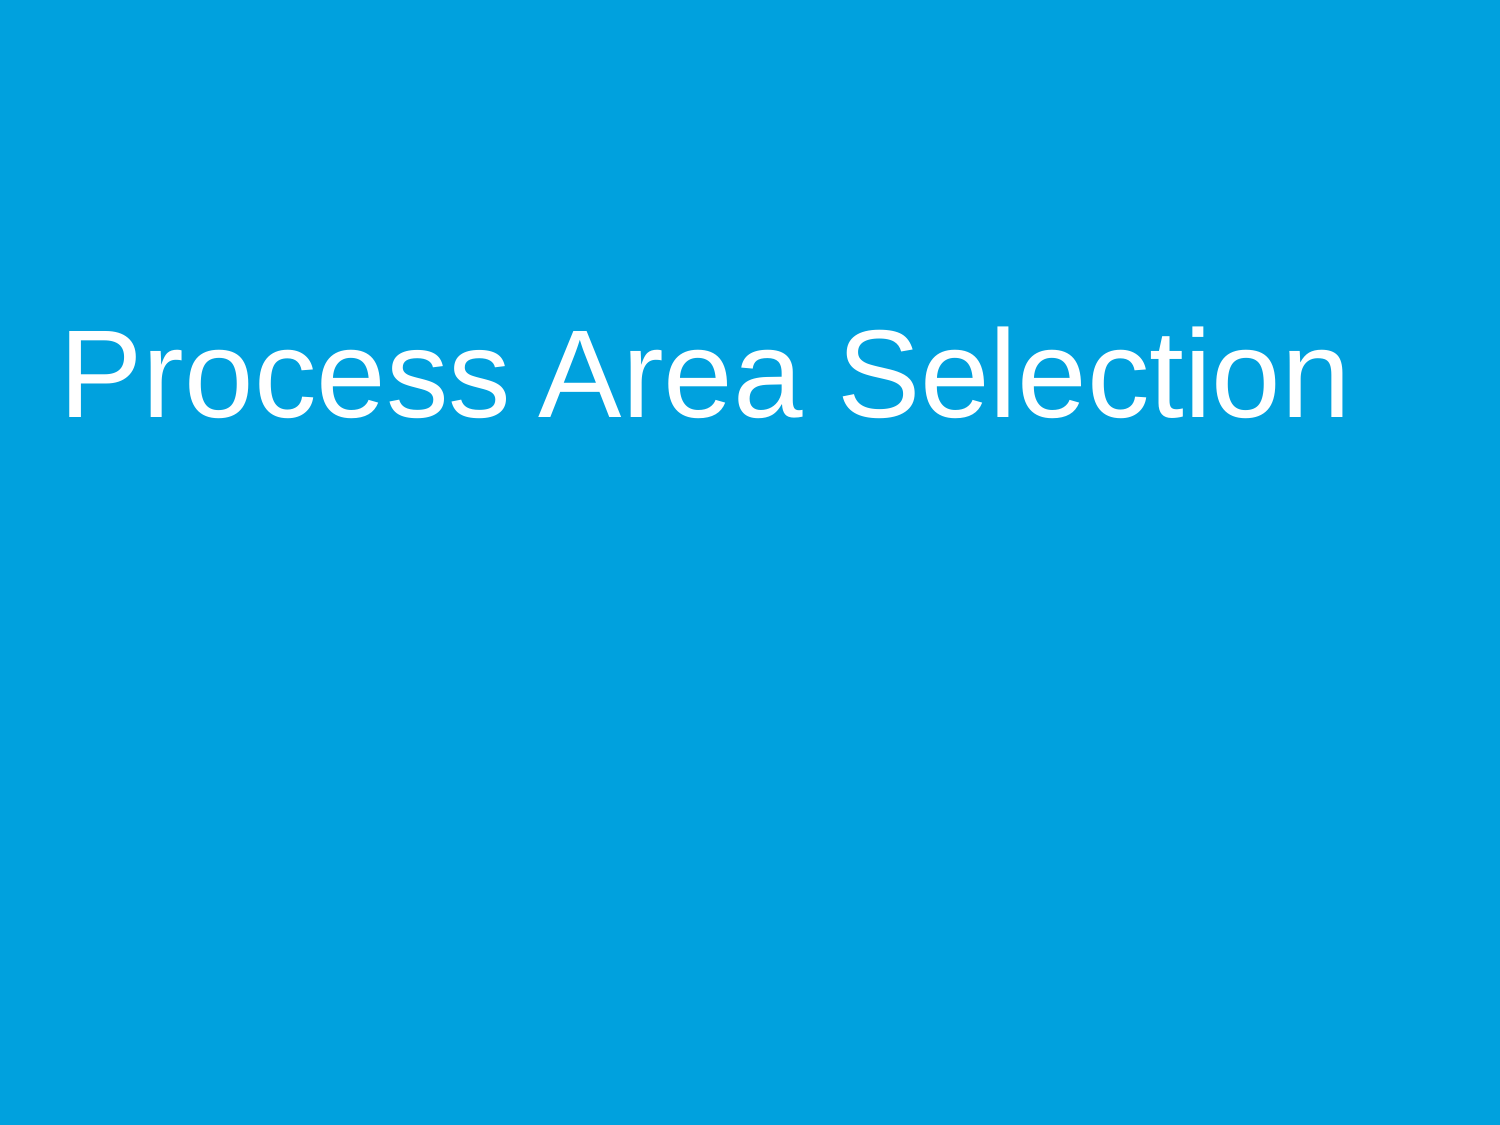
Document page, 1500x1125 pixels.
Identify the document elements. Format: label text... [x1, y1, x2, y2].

list Process Area Selection [59, 292, 1410, 444]
